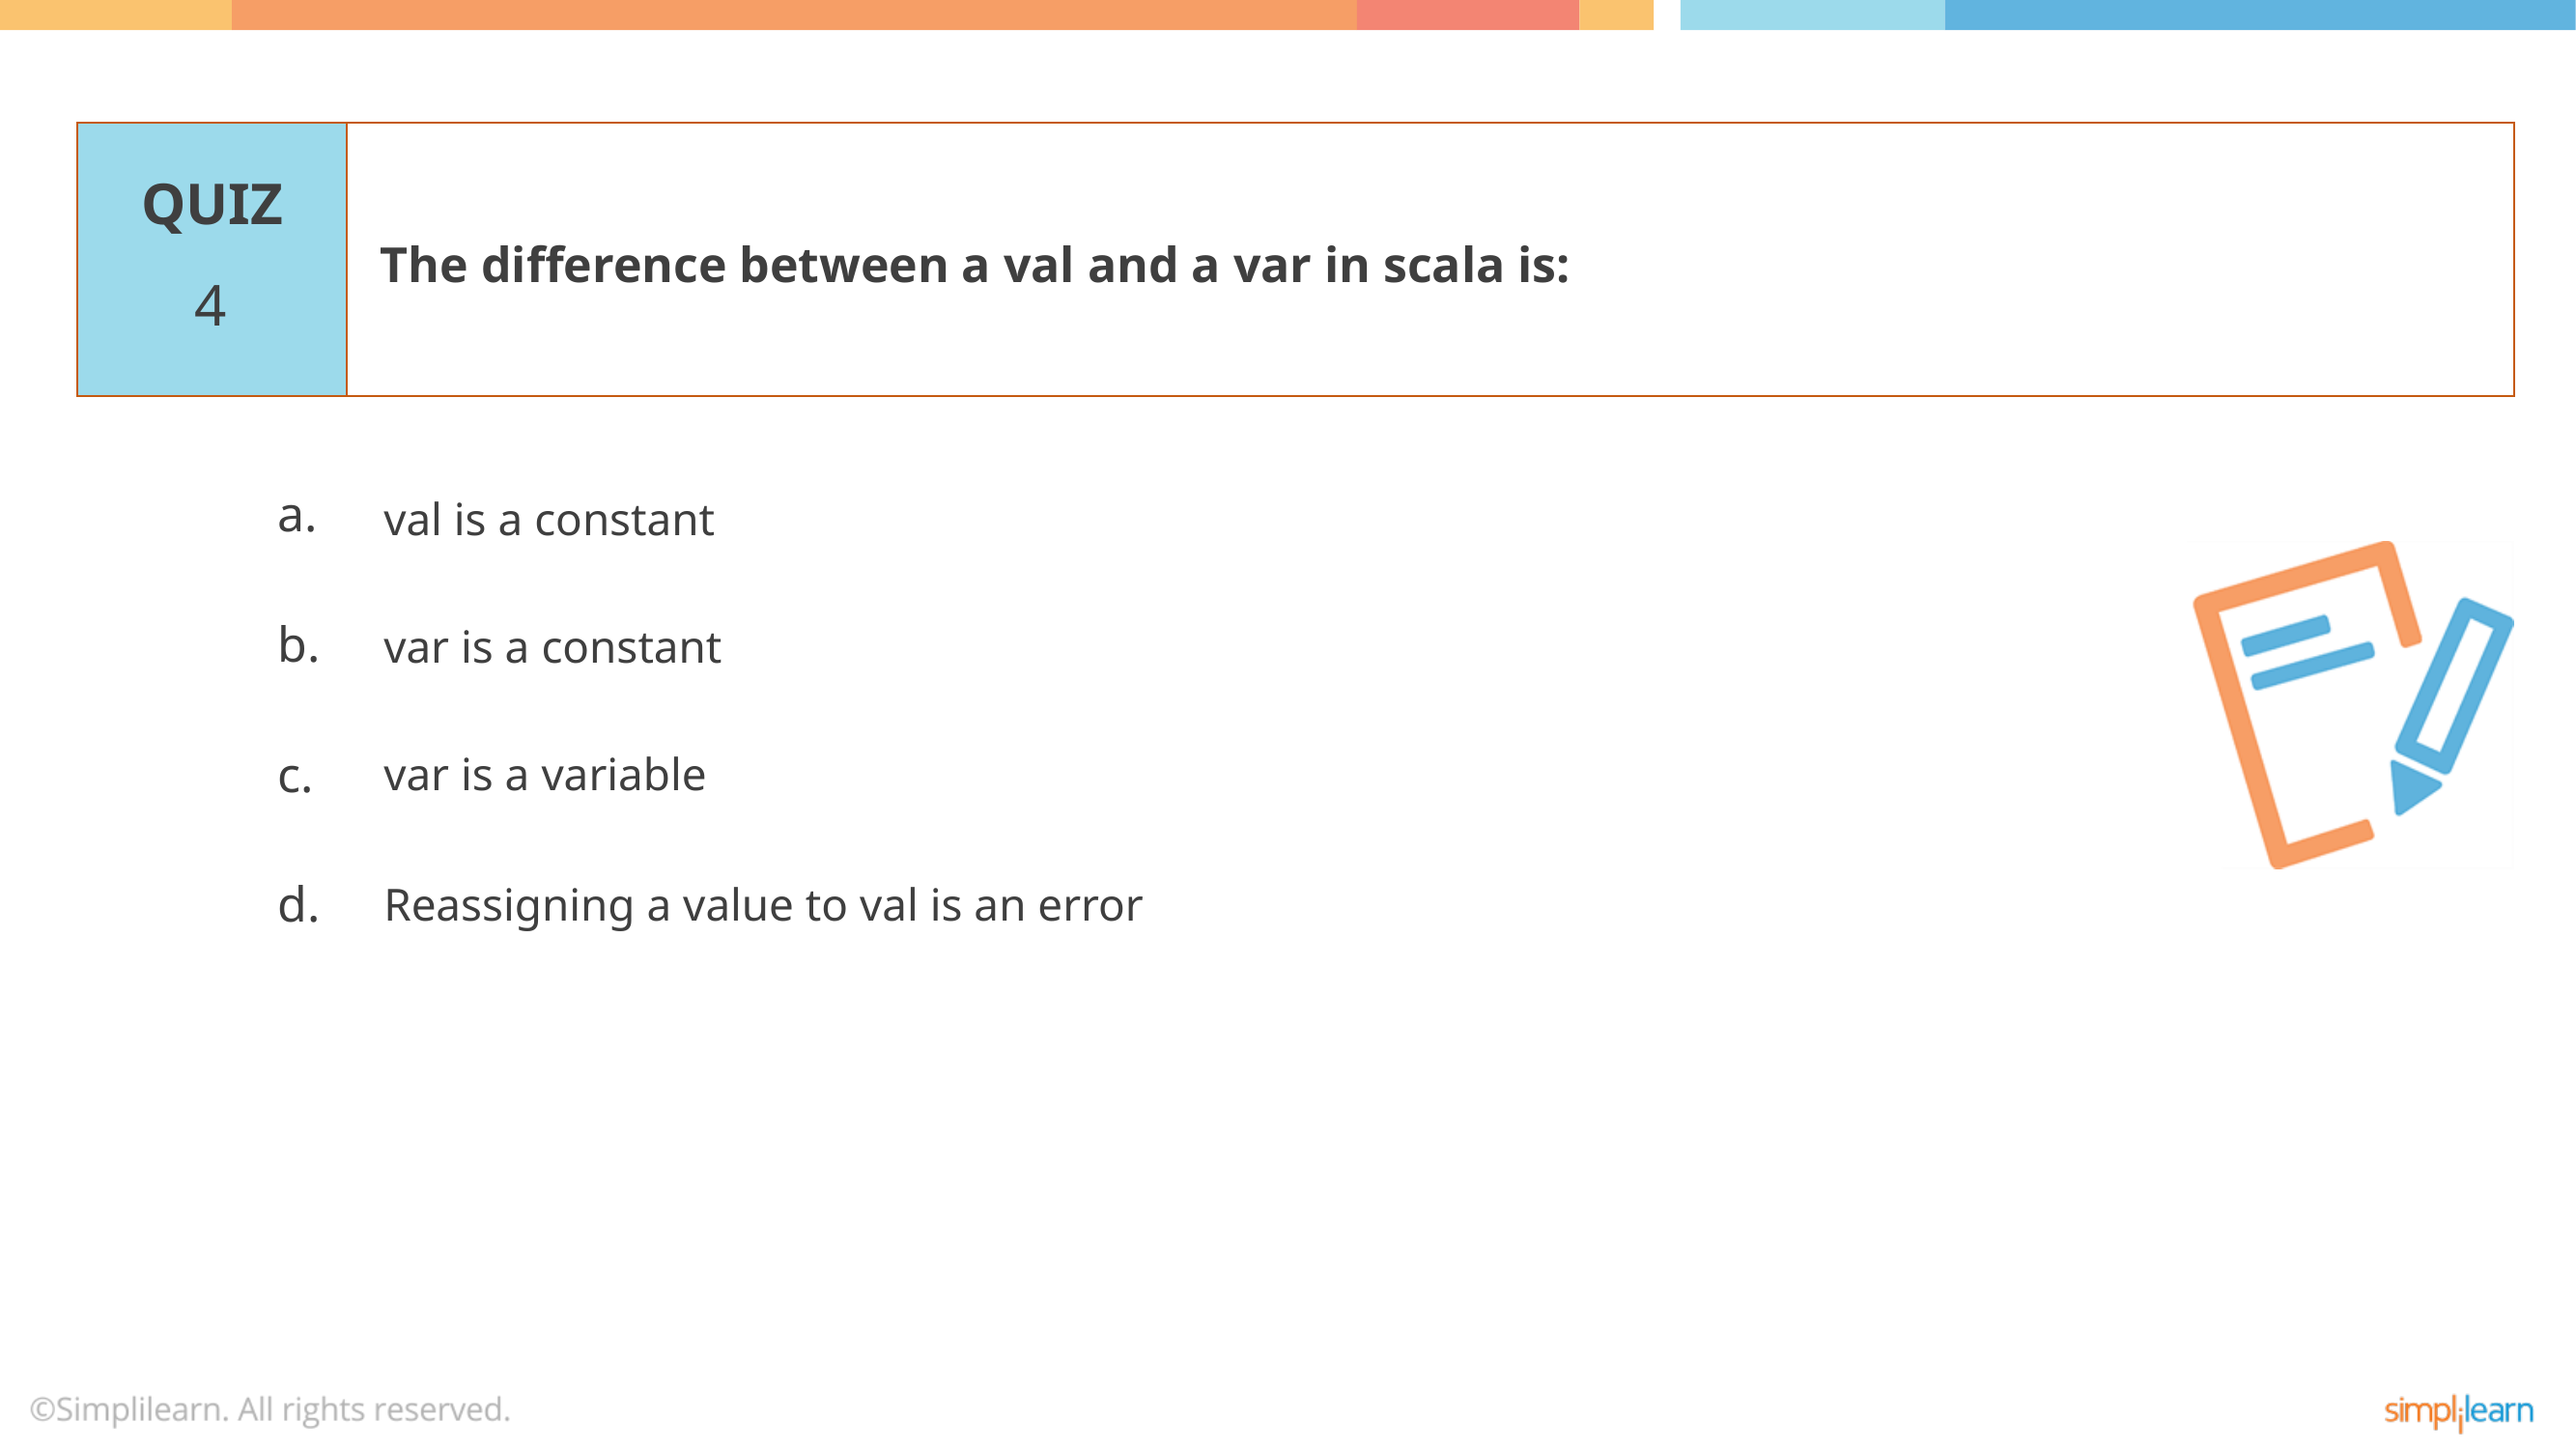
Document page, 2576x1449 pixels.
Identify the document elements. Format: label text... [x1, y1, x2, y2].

picture [0, 31, 2576, 1449]
list 4 [77, 265, 344, 352]
list The difference between a val and a var in scala is: [365, 151, 2488, 377]
list var is a constant [369, 592, 2152, 704]
list Reassigning a value to val is an error [369, 851, 2152, 963]
list val is a constant [369, 462, 2152, 574]
list var is a variable [369, 721, 2152, 833]
